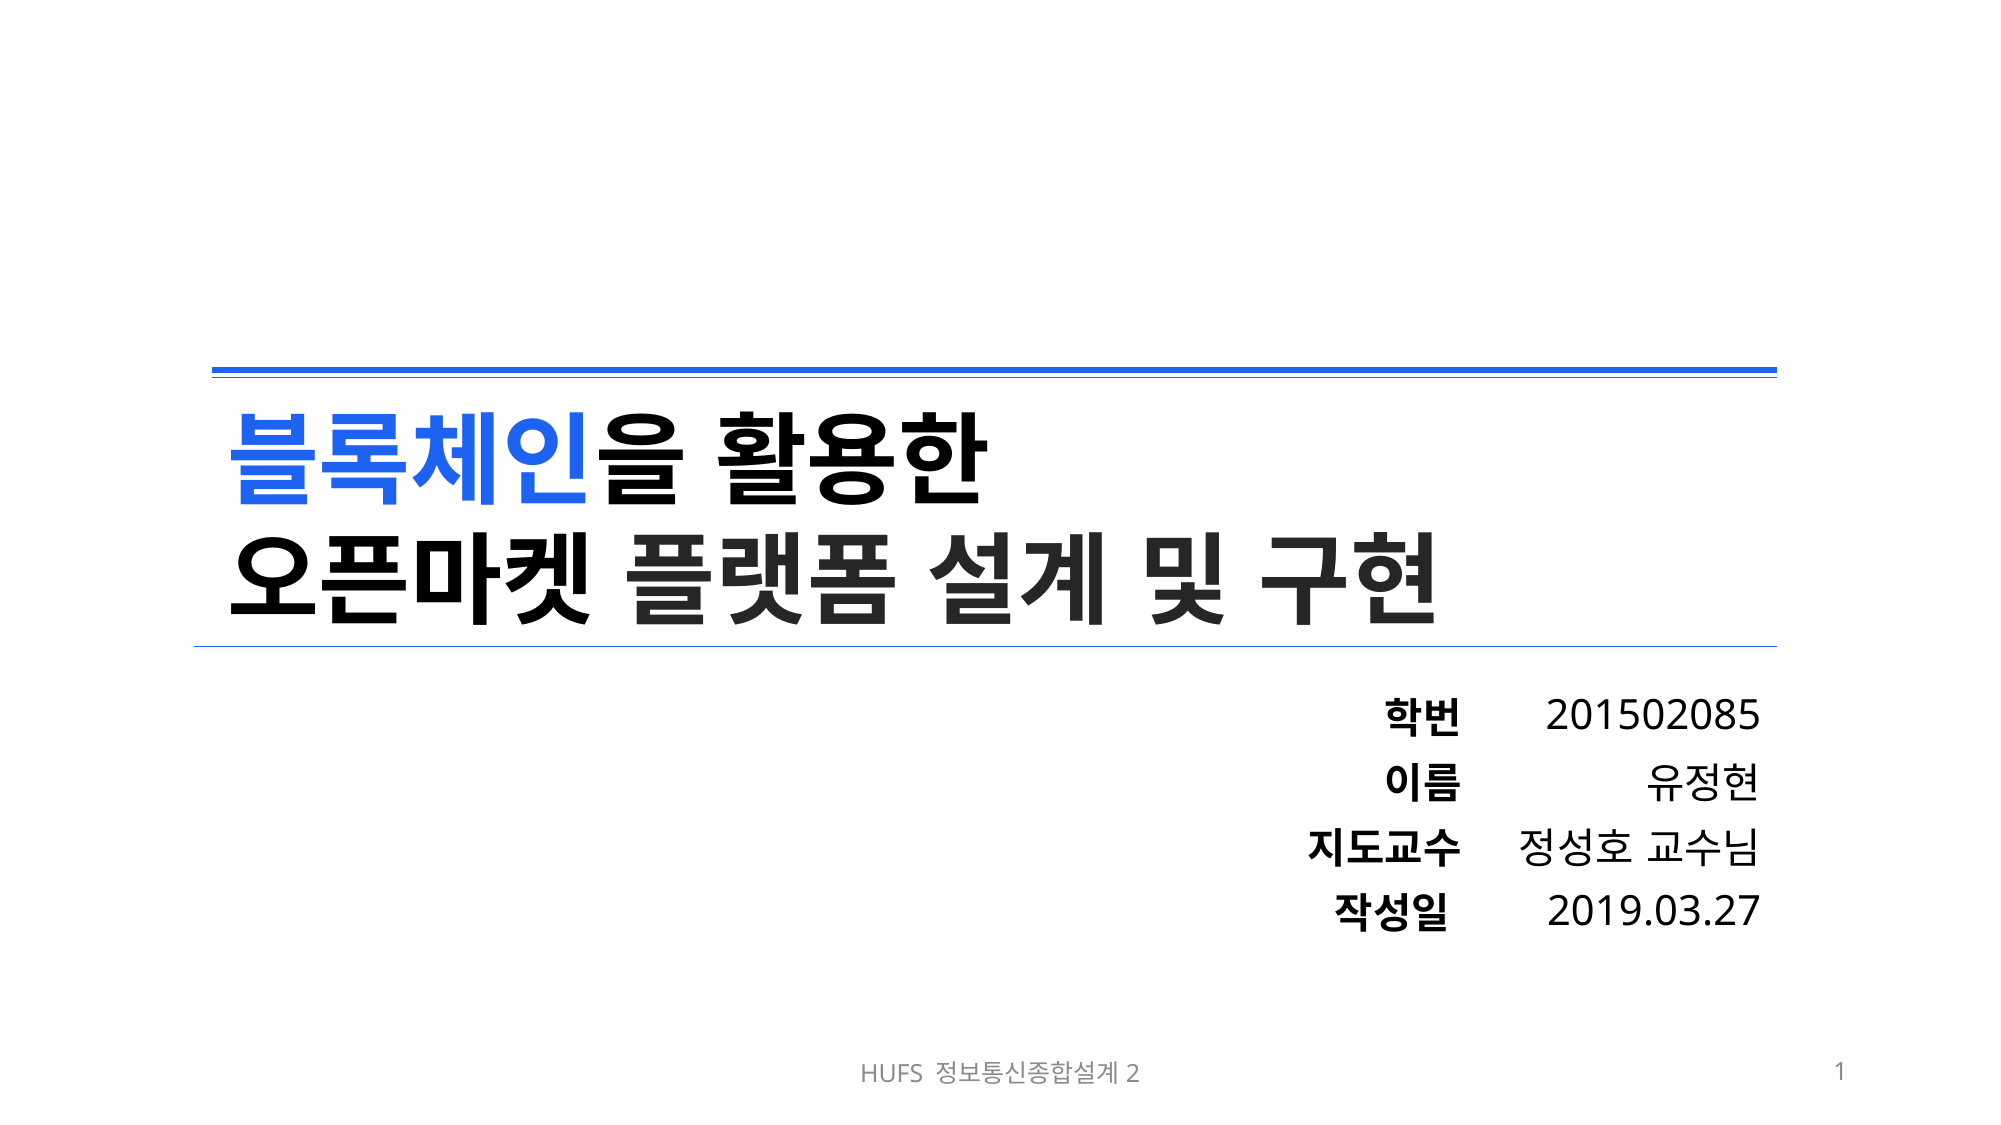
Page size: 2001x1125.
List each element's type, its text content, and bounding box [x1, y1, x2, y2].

table_header 학번 [1194, 678, 1477, 743]
table_cell 이름 [1194, 743, 1477, 808]
table_cell 유정현 [1477, 743, 1776, 808]
slide_number 1 [1412, 1042, 1863, 1103]
table_cell 2019.03.27 [1477, 873, 1776, 938]
text_box 블록체인을 활용한 오픈마켓 플랫폼 설계 및 구현 [212, 389, 1828, 644]
table_cell 지도교수 [1194, 808, 1477, 873]
footer HUFS 정보통신종합설계2 [662, 1042, 1338, 1103]
table_cell 정성호 교수님 [1477, 808, 1776, 873]
table_header 201502085 [1477, 678, 1776, 743]
table_cell 작성일 [1194, 873, 1477, 938]
